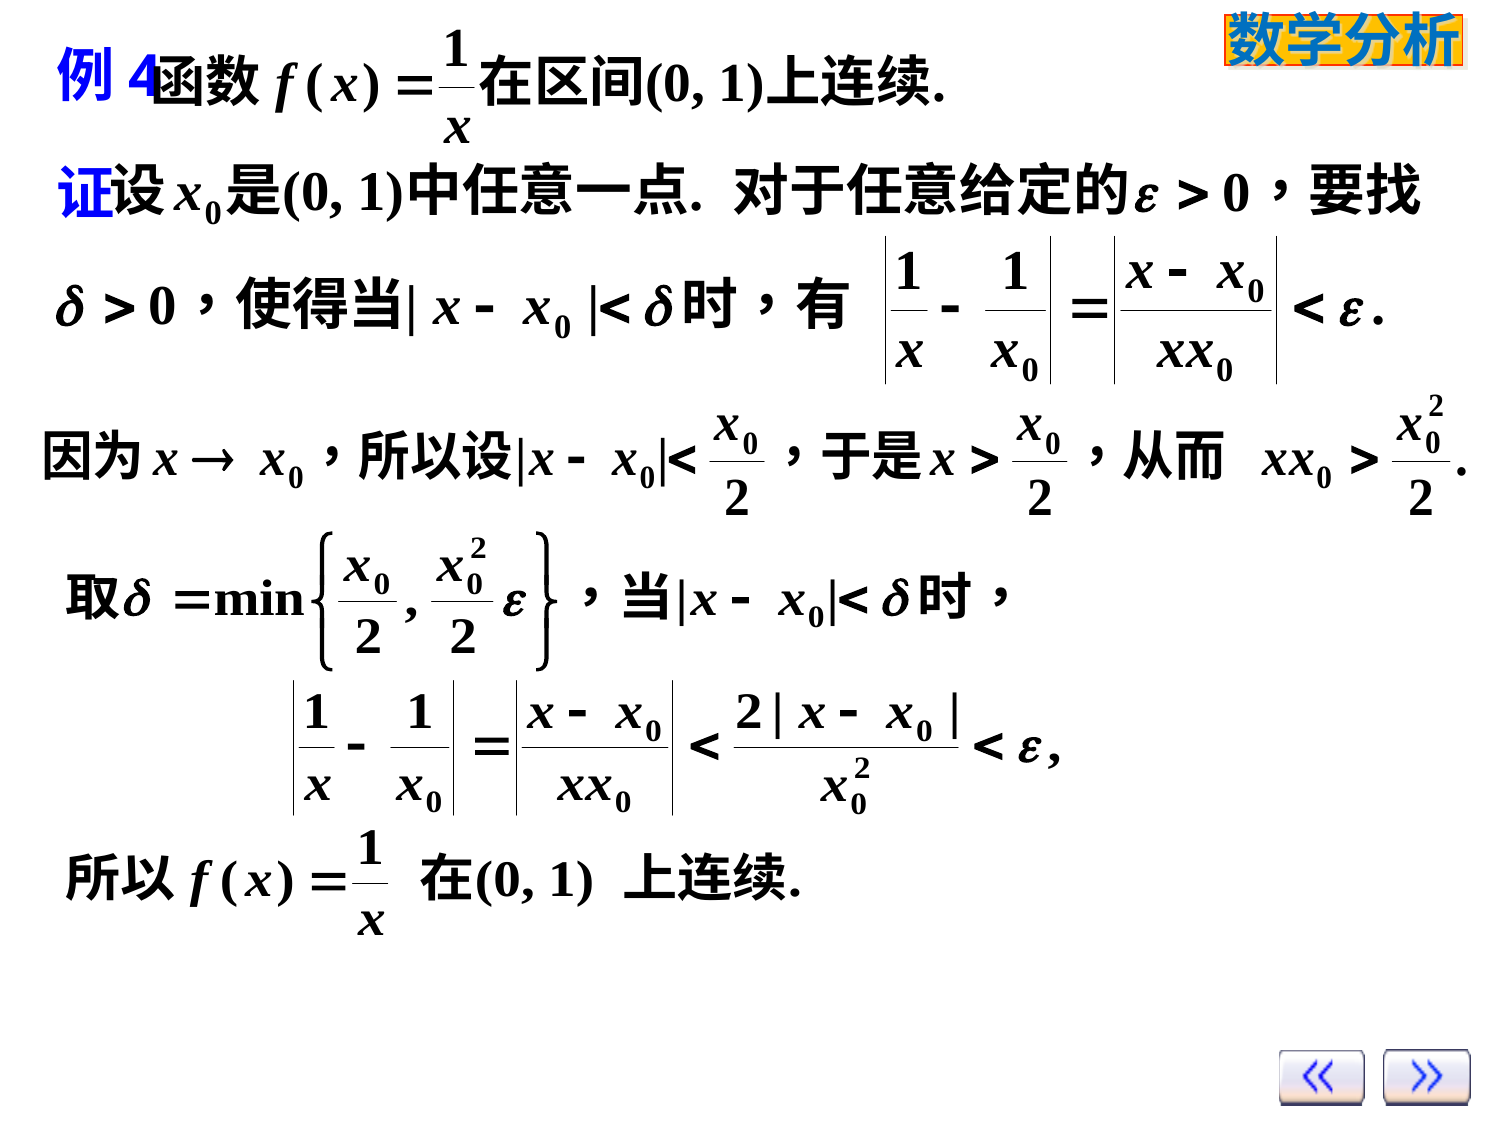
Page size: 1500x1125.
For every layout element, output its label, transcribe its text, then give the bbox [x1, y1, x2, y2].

text_box 例4 [41, 30, 144, 116]
picture [1279, 1050, 1365, 1106]
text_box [64, 526, 1289, 941]
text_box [149, 18, 1032, 147]
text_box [41, 148, 1446, 383]
picture [1383, 1049, 1471, 1106]
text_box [40, 385, 1471, 564]
